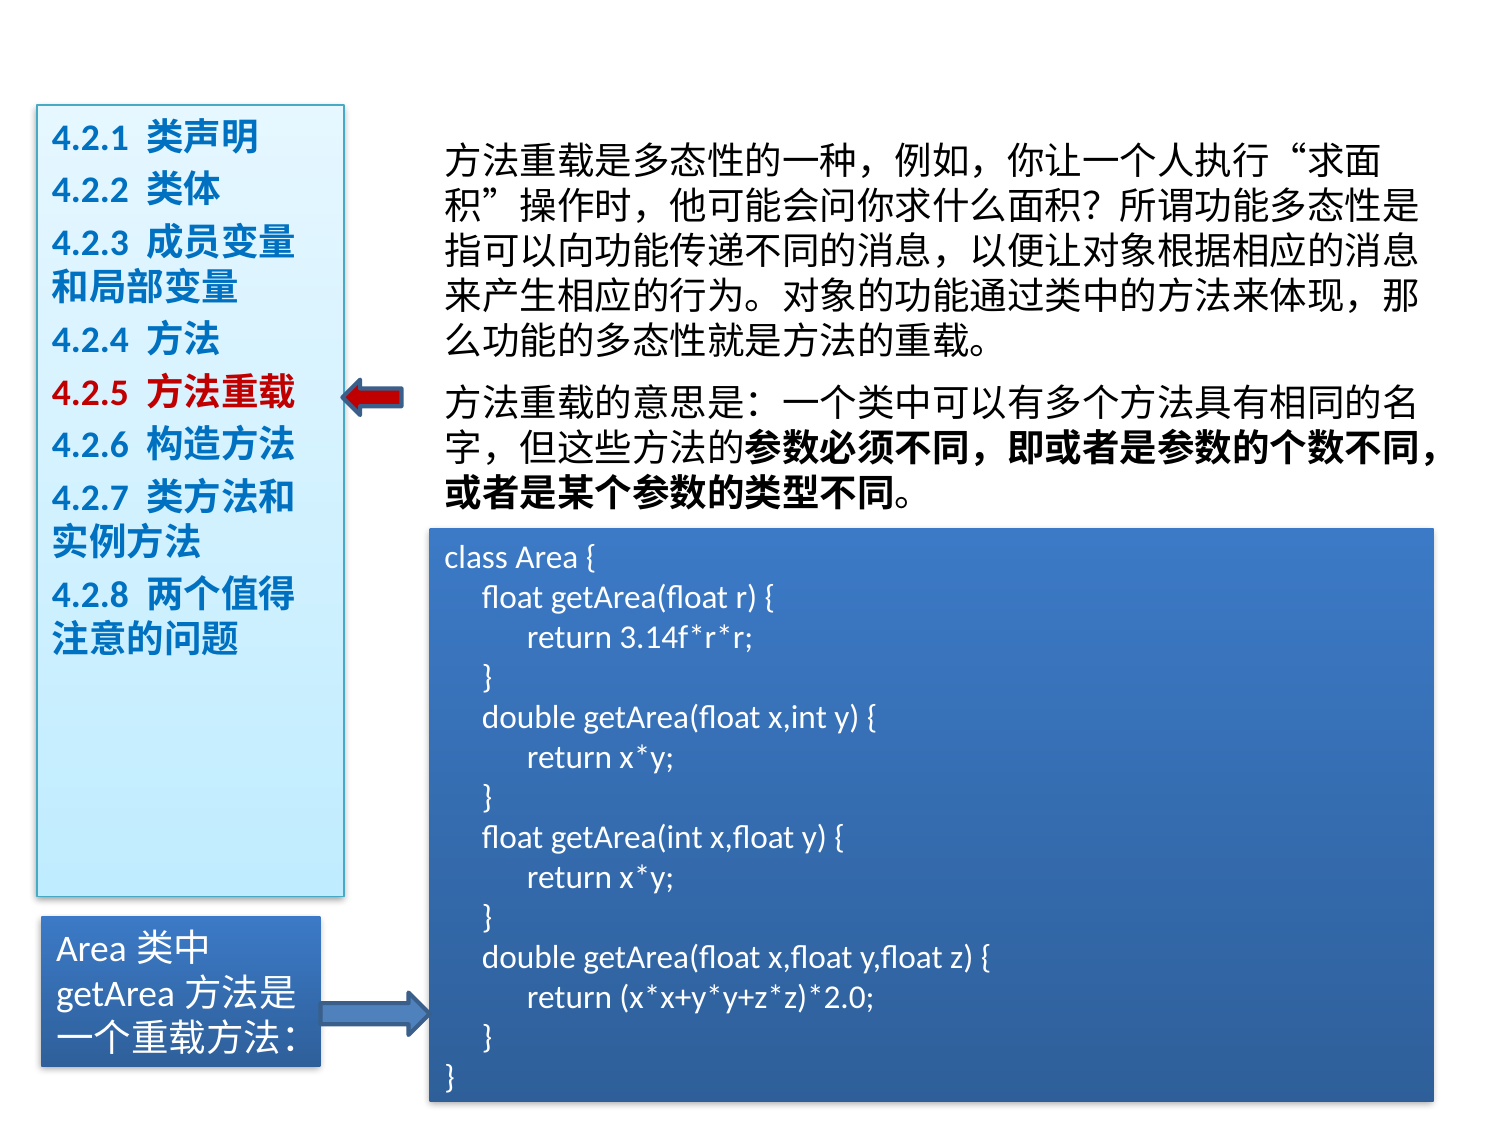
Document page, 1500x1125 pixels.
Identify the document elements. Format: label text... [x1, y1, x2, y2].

text_box [340, 377, 404, 417]
text_box class Area { float getArea(float r) { return 3.14f*r*r; } double getArea(float x,int y) { return x*y; } float getArea(int x,float y) { return x*y; } double getArea(float x,float y,float z) { return (x*x+y*y+z*z)*2.0; } } [429, 528, 1434, 1102]
text_box Area类中getArea方法是一个重载方法： [41, 916, 321, 1067]
list 4.2.1 类声明 4.2.2 类体 4.2.3 成员变量和局部变量 4.2.4 方法 4.2.5 方法重载 4.2.6 构造方法 4.2.7 类方法和实例方法 4.2.8 两个值得注意的问题 [36, 104, 345, 897]
text_box 方法重载是多态性的一种，例如，你让一个人执行“求面积”操作时，他可能会问你求什么面积？所谓功能多态性是指可以向功能传递不同的消息，以便让对象根据相应的消息来产生相应的行为。对象的功能通过类中的方法来体现，那么功能的多态性就是方法的重载。 [429, 129, 1466, 370]
title 4.2 类 [349, 117, 715, 217]
text_box [318, 990, 432, 1037]
text_box 方法重载的意思是：一个类中可以有多个方法具有相同的名字，但这些方法的参数必须不同，即或者是参数的个数不同，或者是某个参数的类型不同。 [429, 371, 1466, 522]
